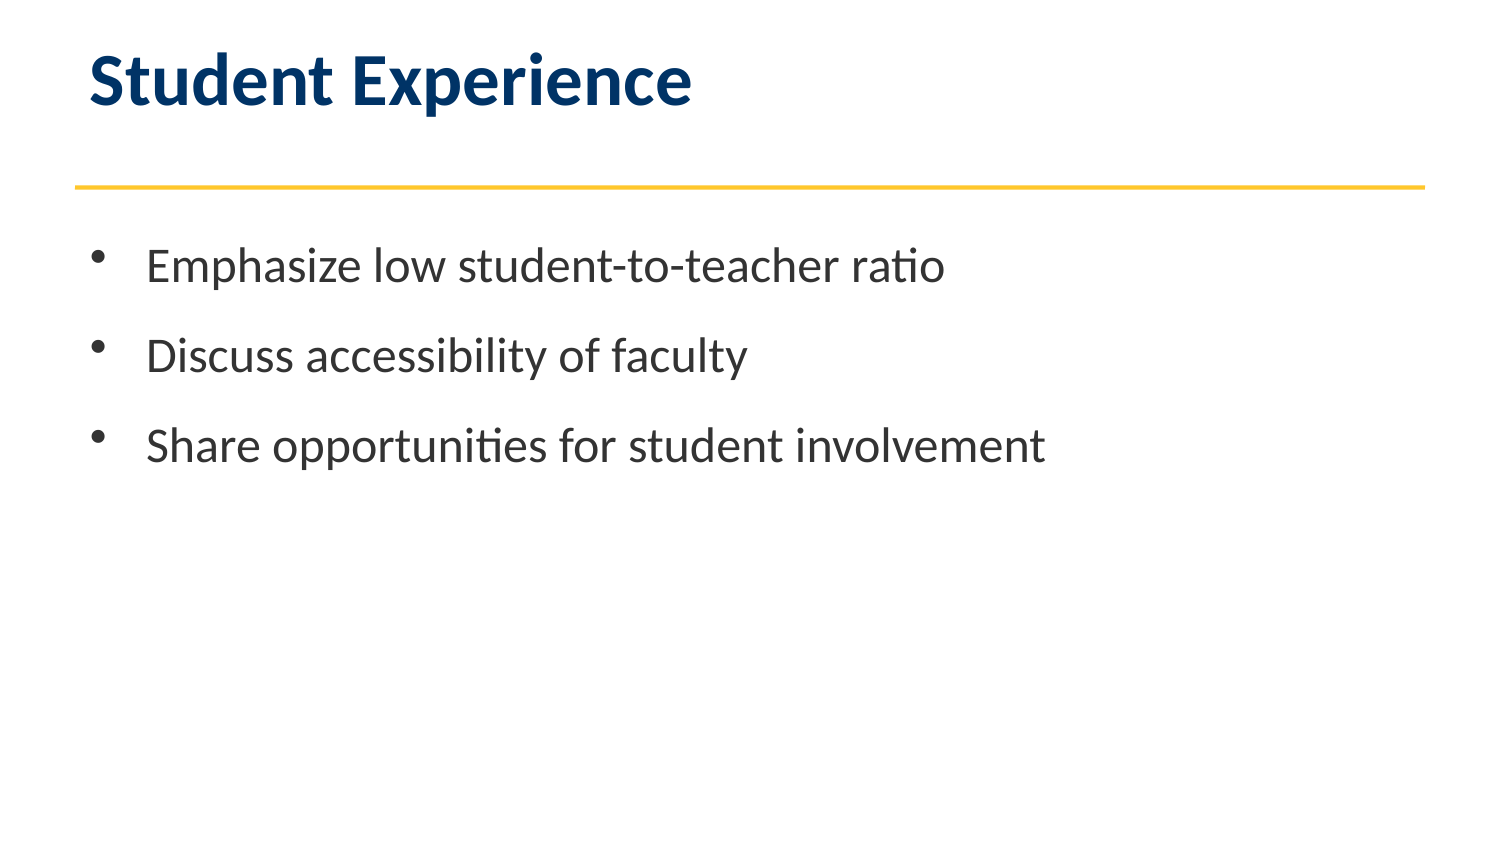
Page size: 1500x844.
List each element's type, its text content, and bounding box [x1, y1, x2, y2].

text_box Emphasize low student-to-teacher ratio [74, 224, 1425, 300]
text_box Discuss accessibility of faculty [74, 314, 1425, 390]
text_box Share opportunities for student involvement [74, 404, 1425, 480]
